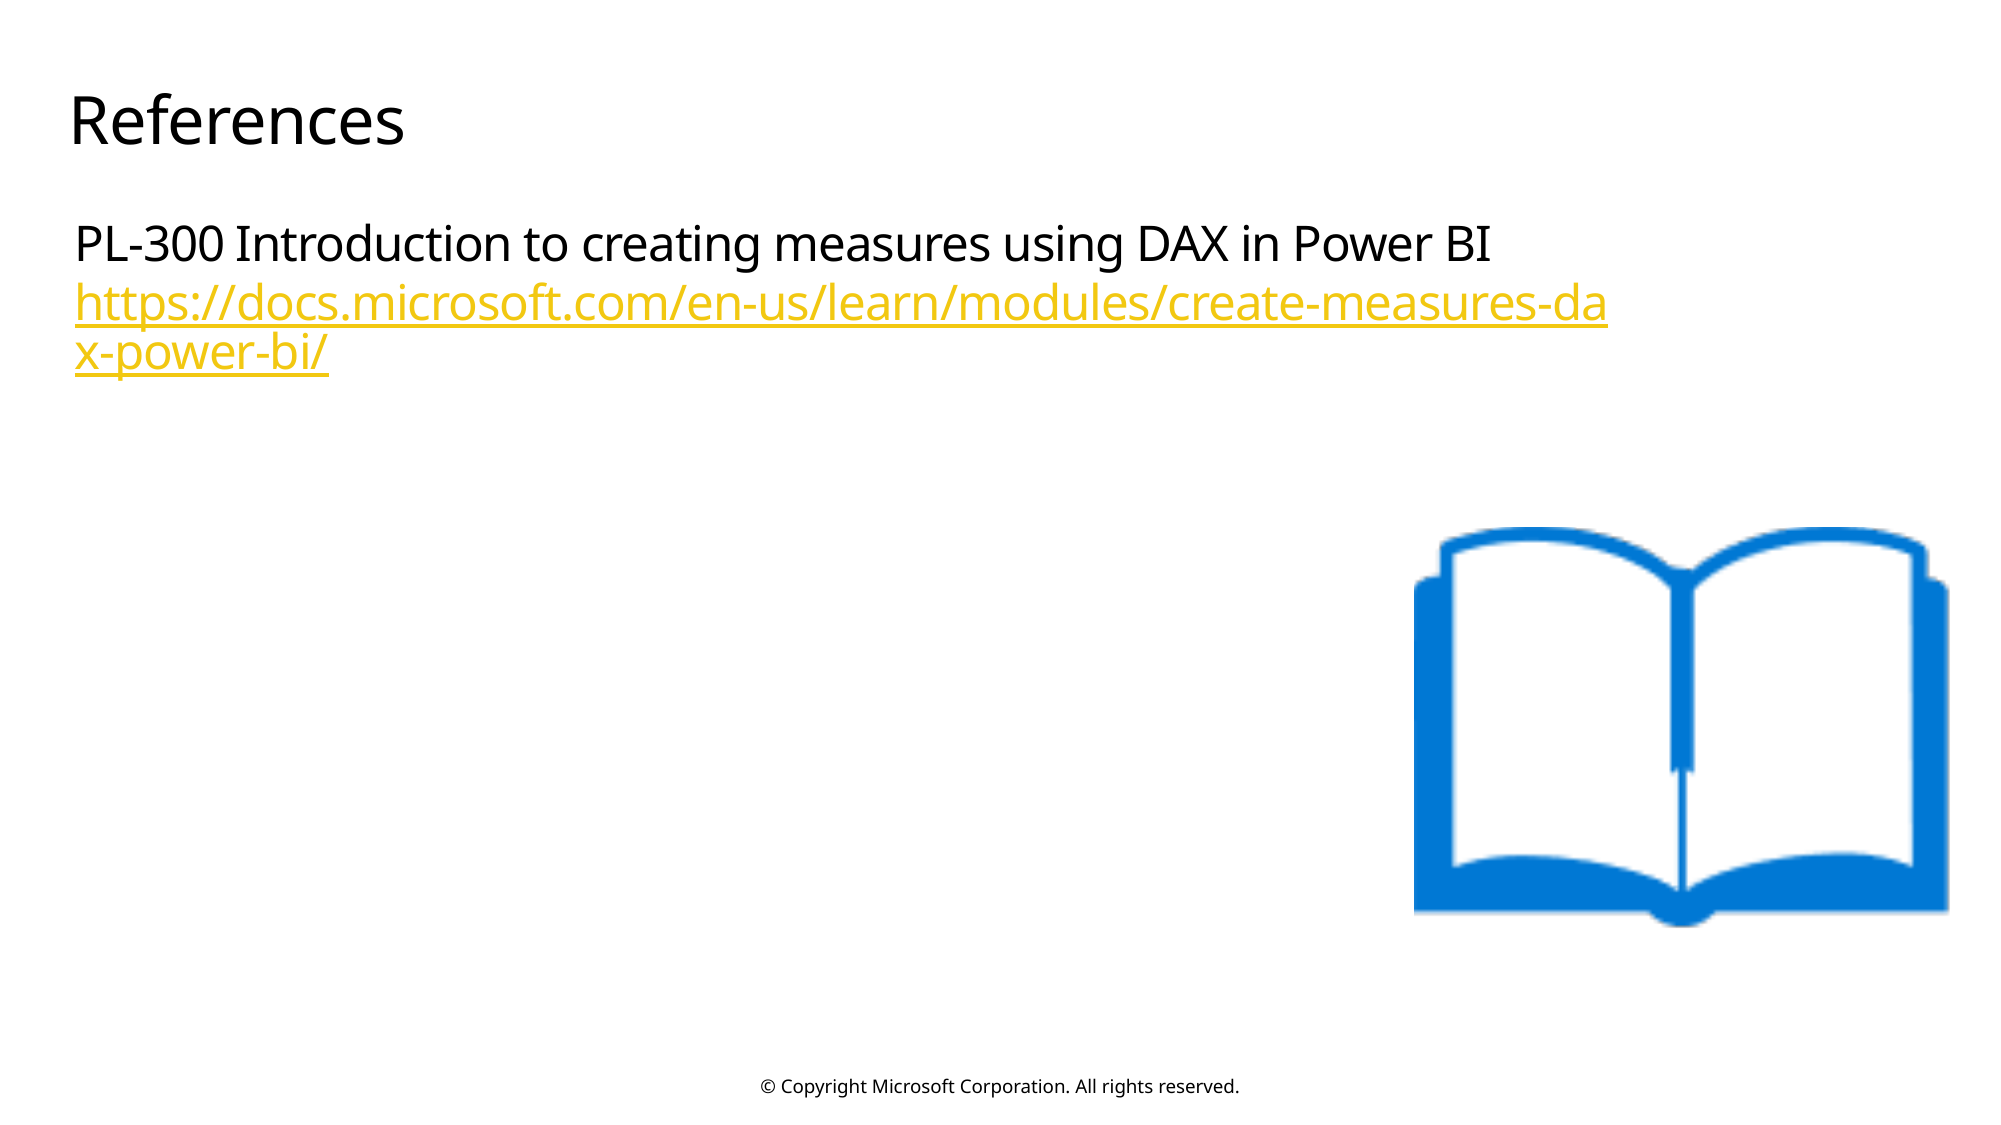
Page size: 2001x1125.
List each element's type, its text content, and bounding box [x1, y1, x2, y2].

list PL-300 Introduction to creating measures using DAX in Power BI https://docs.microsoft.com/en-us/learn/modules/create-measures-dax-power-bi/ [74, 212, 1615, 851]
picture [1413, 527, 1954, 941]
title References [68, 72, 1930, 184]
